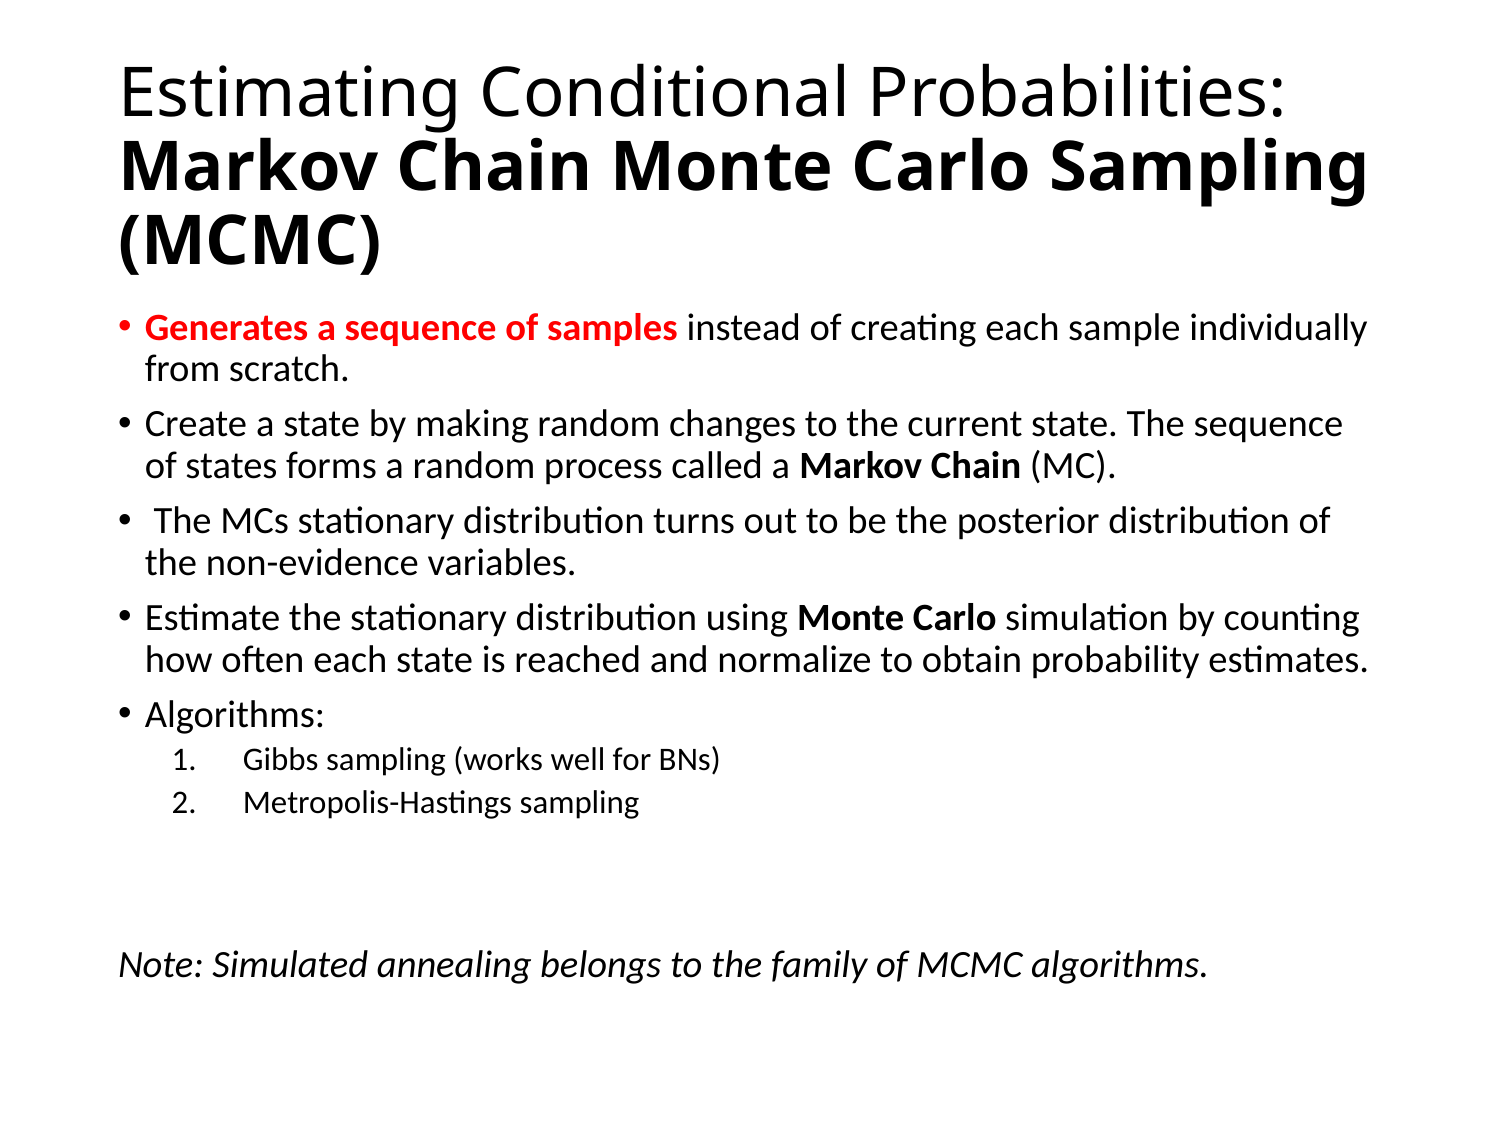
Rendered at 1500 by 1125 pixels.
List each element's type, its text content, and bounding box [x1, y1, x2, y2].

title Estimating Conditional Probabilities: Markov Chain Monte Carlo Sampling (MCMC) [103, 59, 1397, 278]
list Generates a sequence of samples instead of creating each sample individually from scratch. Create a state by making random changes to the current state. The sequence of states forms a random process called a Markov Chain (MC). The MCs stationary distribution turns out to be the posterior distribution of the non-evidence variables. Estimate the stationary distribution using Monte Carlo simulation by counting how often each state is reached and normalize to obtain probability estimates. Algorithms: Gibbs sampling (works well for BNs) Metropolis-Hastings sampling Note: Simulated annealing belongs to the family of MCMC algorithms. [103, 299, 1397, 1014]
